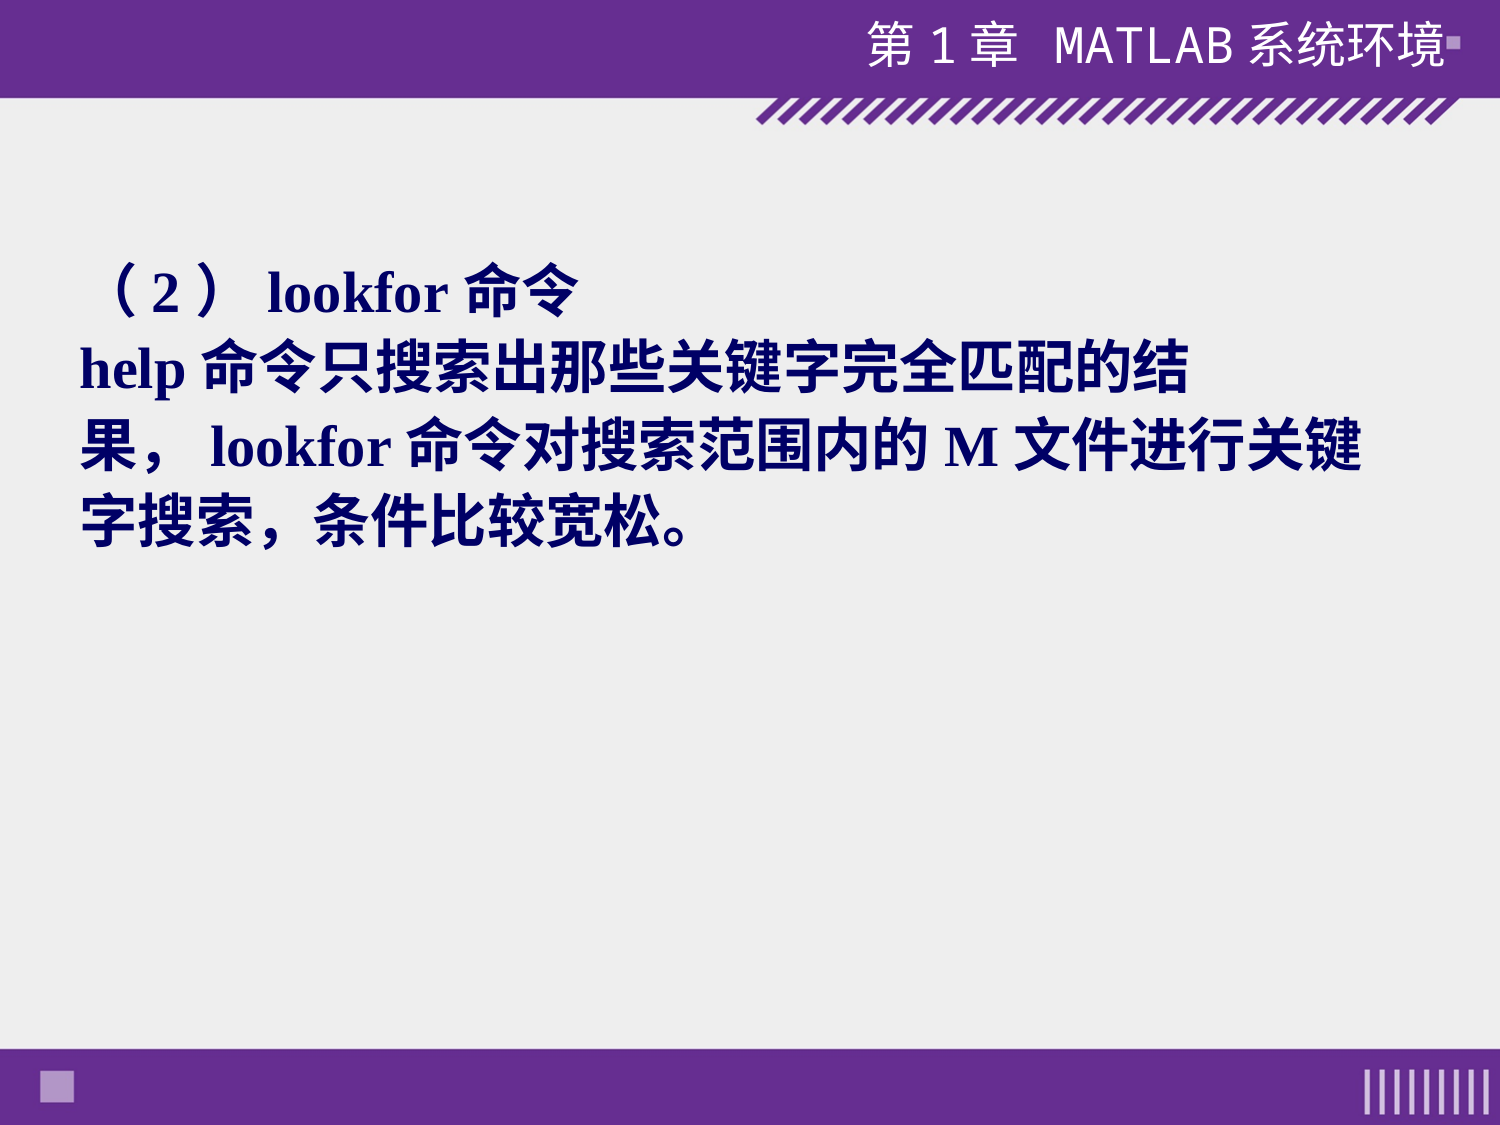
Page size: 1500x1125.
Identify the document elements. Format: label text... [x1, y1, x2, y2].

text_box （2）lookfor命令 help命令只搜索出那些关键字完全匹配的结果，lookfor命令对搜索范围内的M文件进行关键字搜索，条件比较宽松。 [64, 239, 1388, 562]
picture [0, 0, 1500, 1125]
